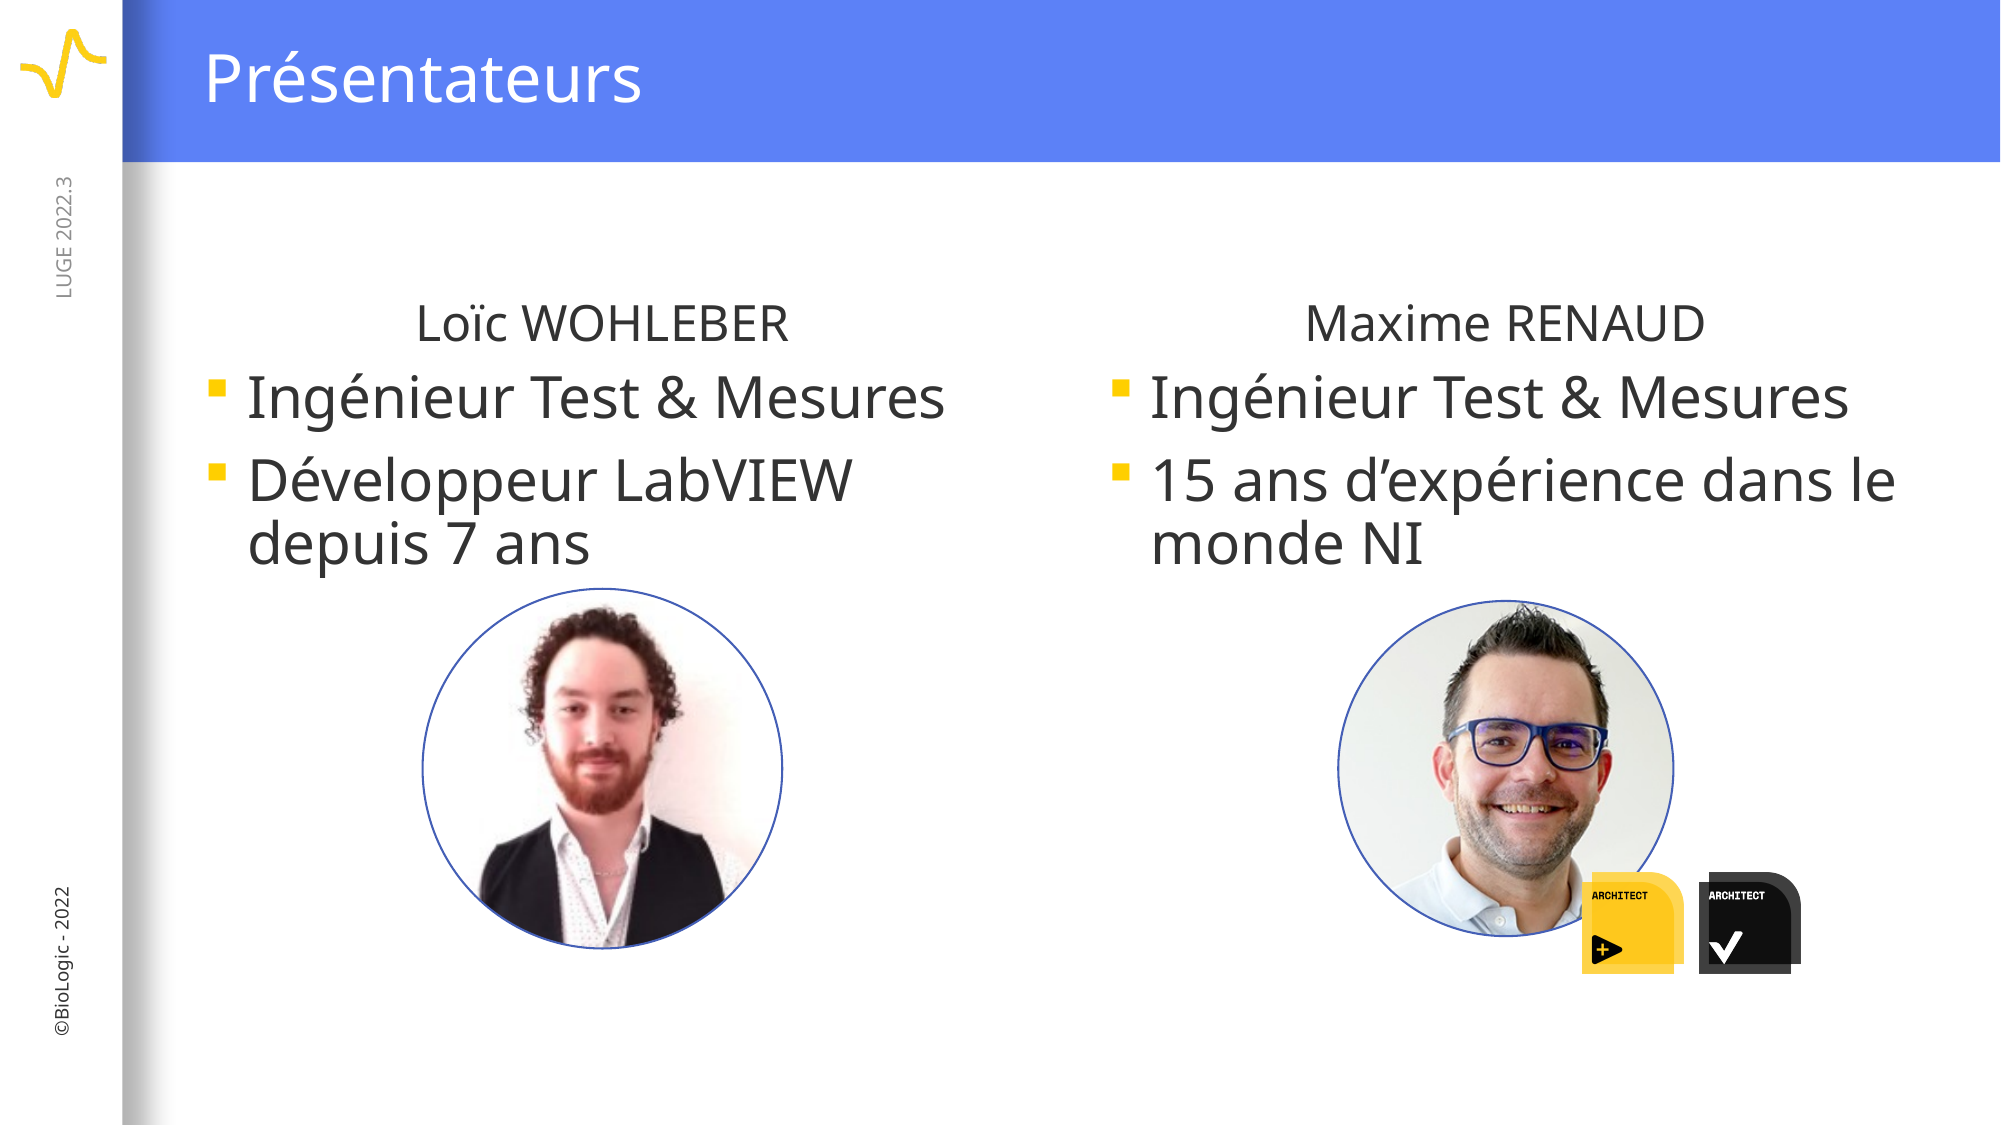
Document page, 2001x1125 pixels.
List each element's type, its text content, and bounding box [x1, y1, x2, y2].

list Maxime RENAUD [1092, 224, 1920, 360]
list Ingénieur Test & Mesures Développeur LabVIEW depuis 7 ans [188, 360, 1016, 1040]
title Présentateurs [188, 0, 1961, 163]
picture [1582, 872, 1684, 974]
text_box [1337, 599, 1675, 938]
picture [1699, 872, 1801, 974]
list Ingénieur Test & Mesures 15 ans d’expérience dans le monde NI [1092, 360, 1920, 1040]
footer LUGE 2022.3 [34, 162, 95, 726]
list Loïc WOHLEBER [188, 224, 1016, 360]
text_box [421, 587, 784, 950]
picture [20, 29, 109, 98]
